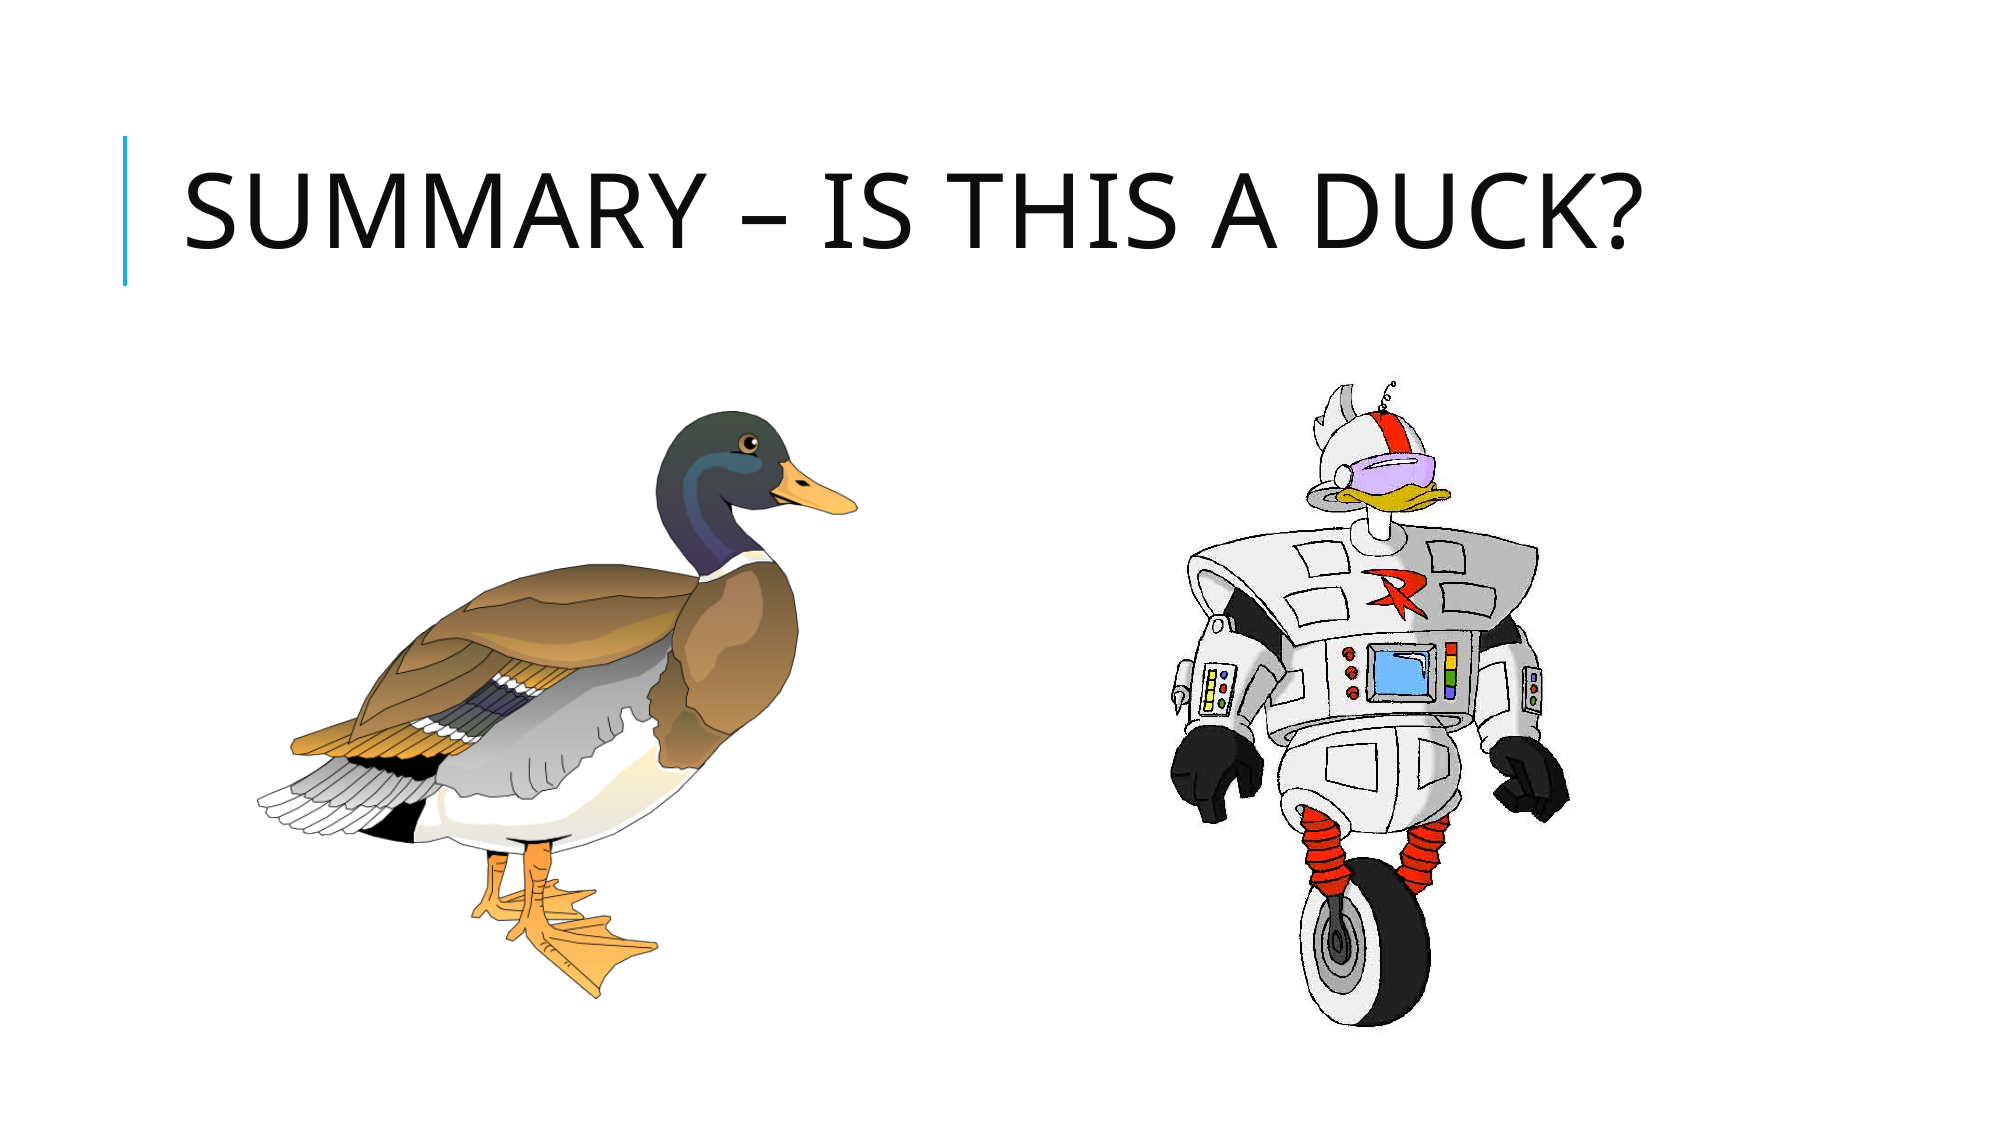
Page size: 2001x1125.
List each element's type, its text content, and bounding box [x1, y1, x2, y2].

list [257, 411, 859, 999]
title Summary – Is this a duck? [168, 96, 1763, 342]
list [1160, 374, 1585, 1036]
